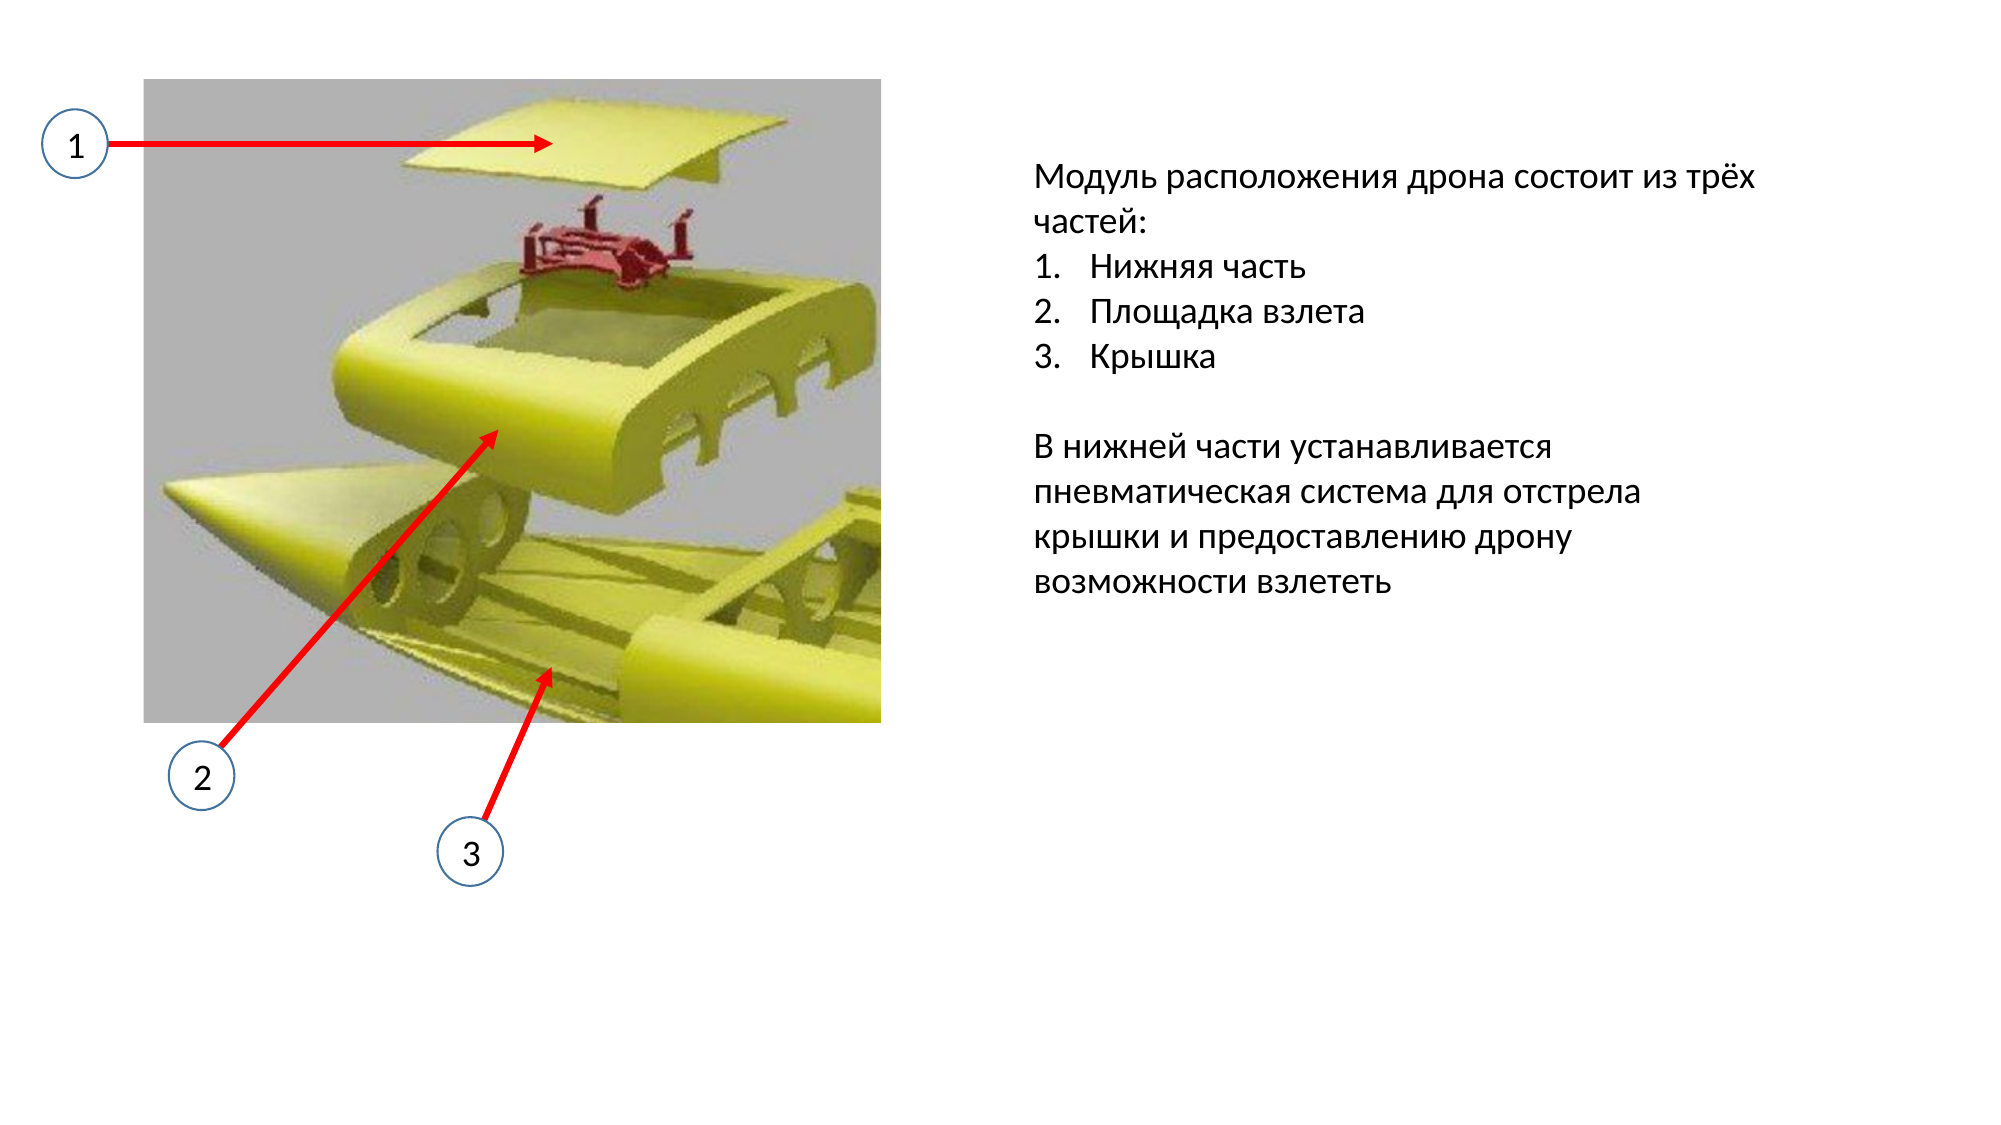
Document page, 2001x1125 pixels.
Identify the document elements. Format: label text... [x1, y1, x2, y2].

text_box Модуль расположения дрона состоит из трёх частей: Нижняя часть Площадка взлета Крышка В нижней части устанавливается пневматическая система для отстрела крышки и предоставлению дрону возможности взлететь [1018, 143, 1772, 609]
picture [143, 79, 882, 723]
text_box 1 [41, 108, 109, 180]
text_box 2 [167, 740, 236, 812]
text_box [201, 429, 499, 769]
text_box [470, 667, 552, 852]
text_box 3 [436, 816, 505, 887]
